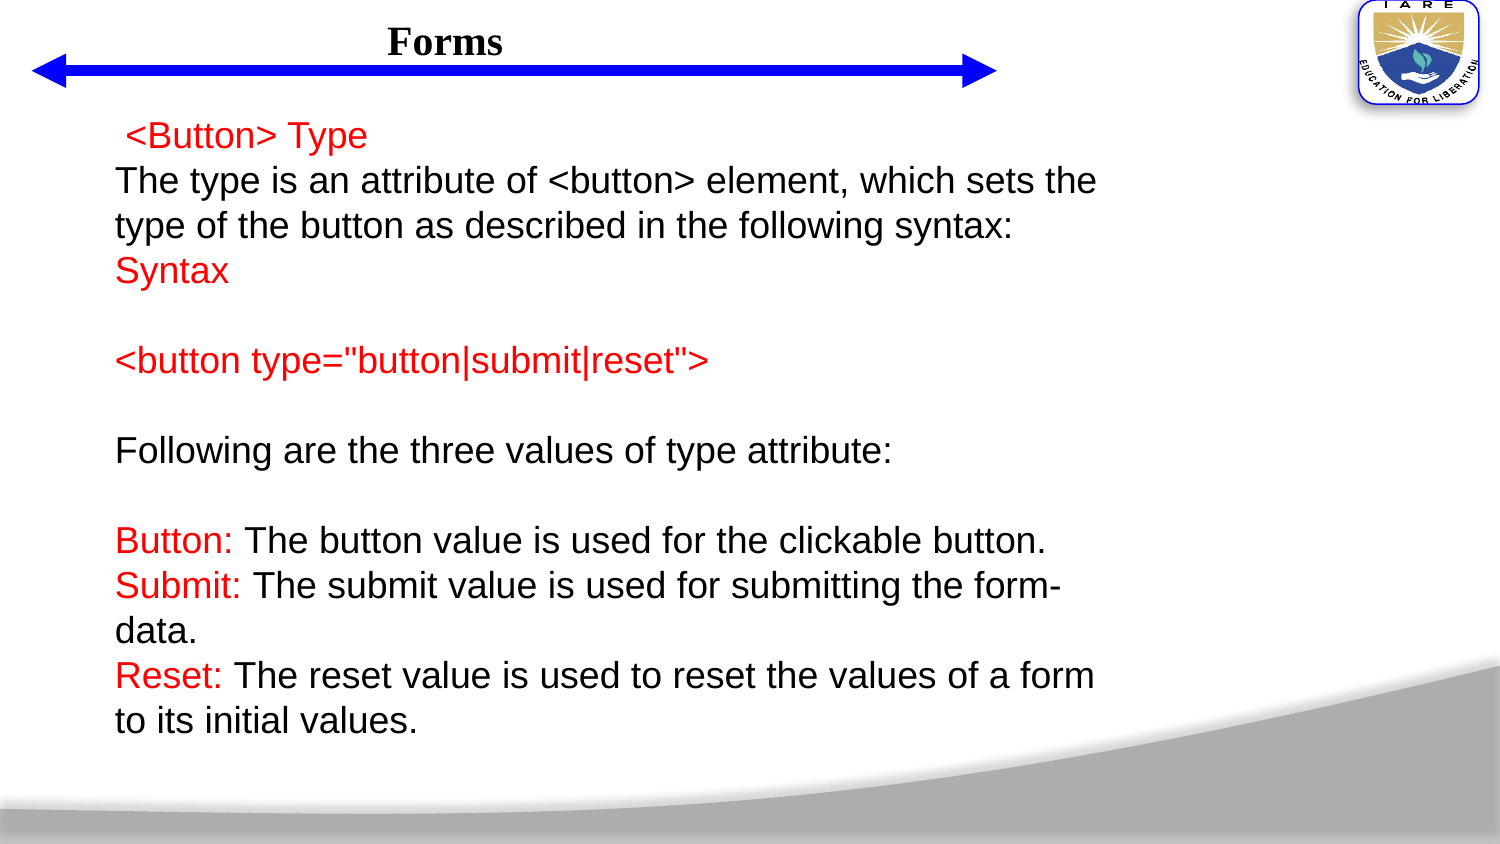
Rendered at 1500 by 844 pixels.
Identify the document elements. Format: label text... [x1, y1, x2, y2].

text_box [0, 0, 1480, 105]
text_box <Button> Type The type is an attribute of <button> element, which sets the type of the button as described in the following syntax: Syntax <button type="button|submit|reset"> Following are the three values of type attribute: Button: The button value is used for the clickable button. Submit: The submit value is used for submitting the form-data. Reset: The reset value is used to reset the values of a form to its initial values. [99, 113, 1123, 749]
picture [443, 394, 1057, 450]
